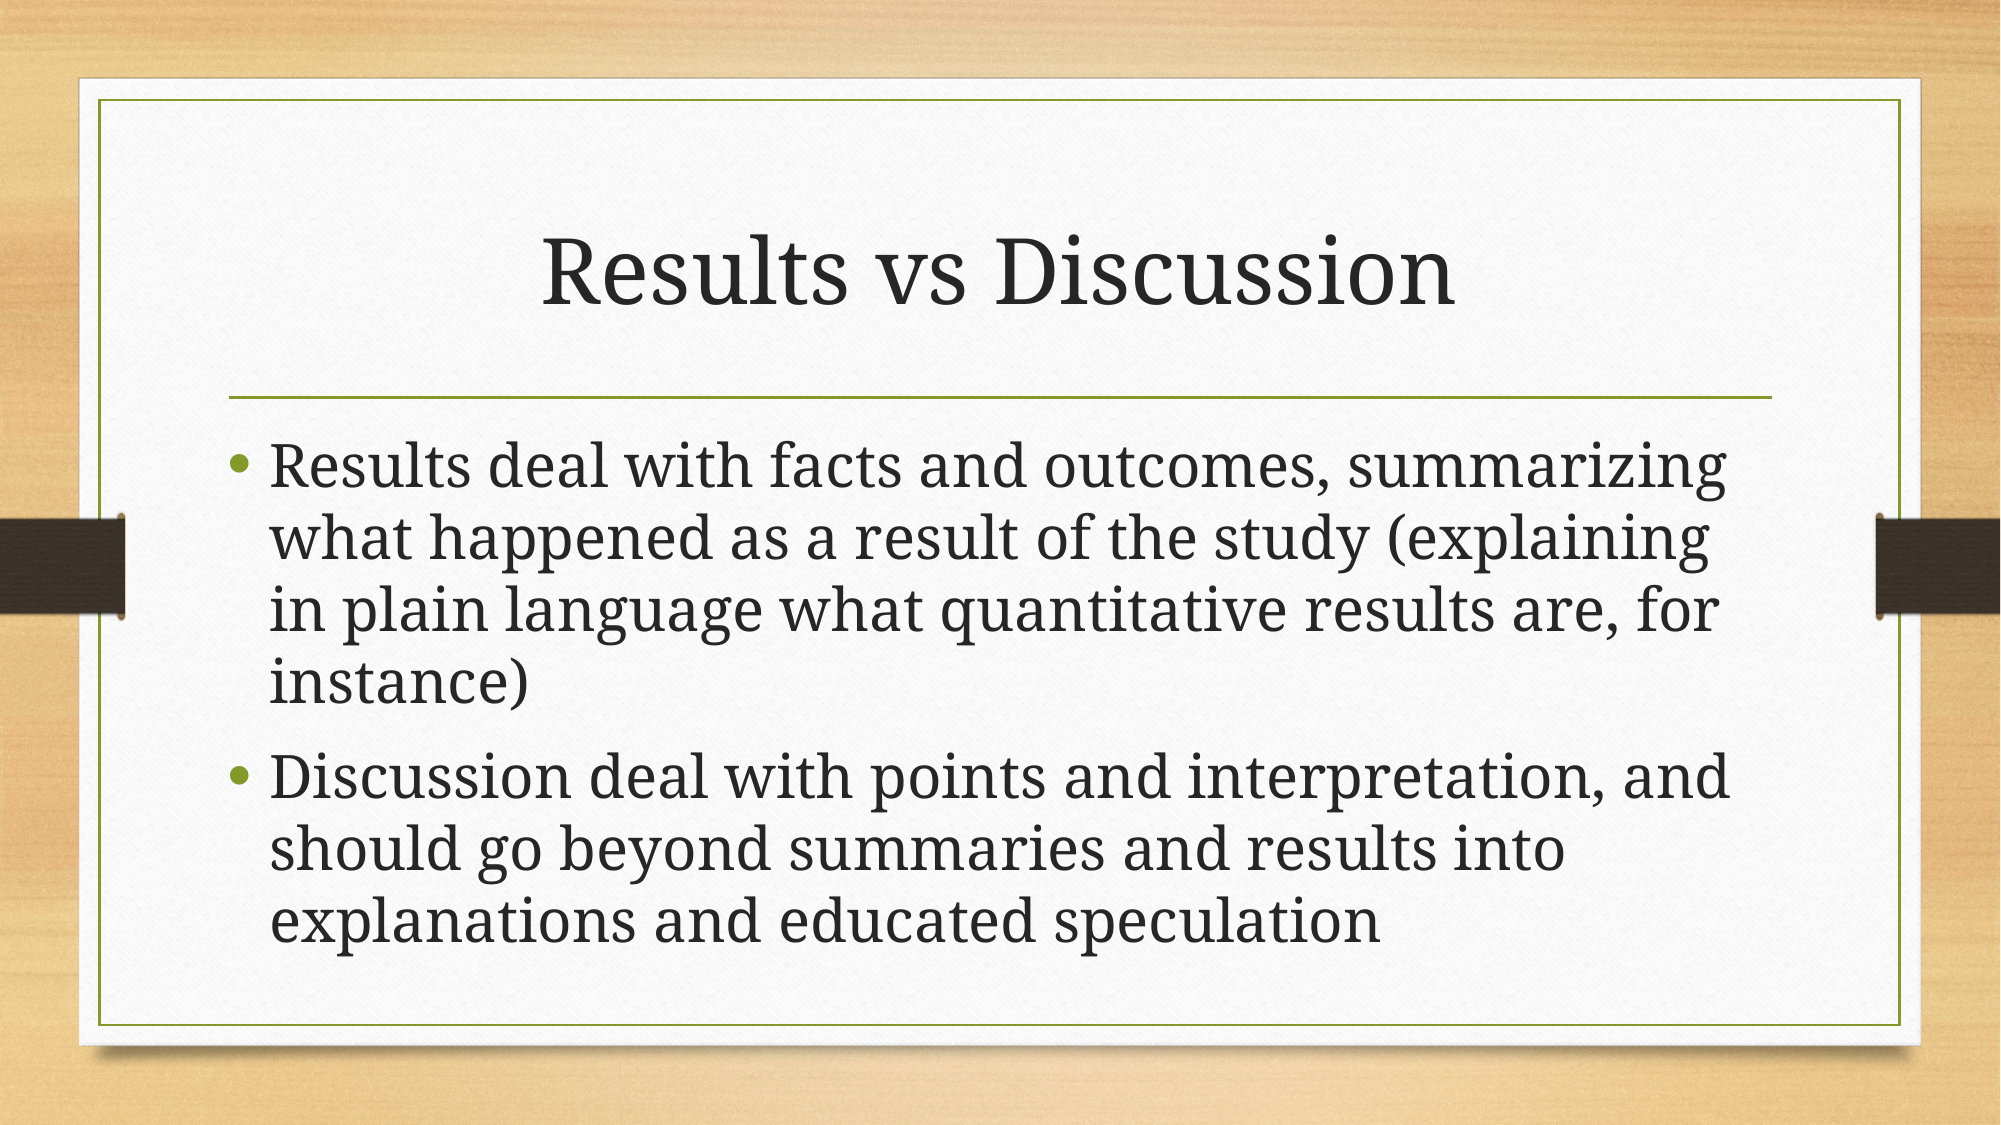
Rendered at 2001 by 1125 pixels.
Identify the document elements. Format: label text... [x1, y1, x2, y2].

picture [0, 0, 2001, 1125]
title Results vs Discussion [212, 161, 1788, 375]
list Results deal with facts and outcomes, summarizing what happened as a result of the study (explaining in plain language what quantitative results are, for instance) Discussion deal with points and interpretation, and should go beyond summaries and results into explanations and educated speculation [212, 419, 1788, 964]
